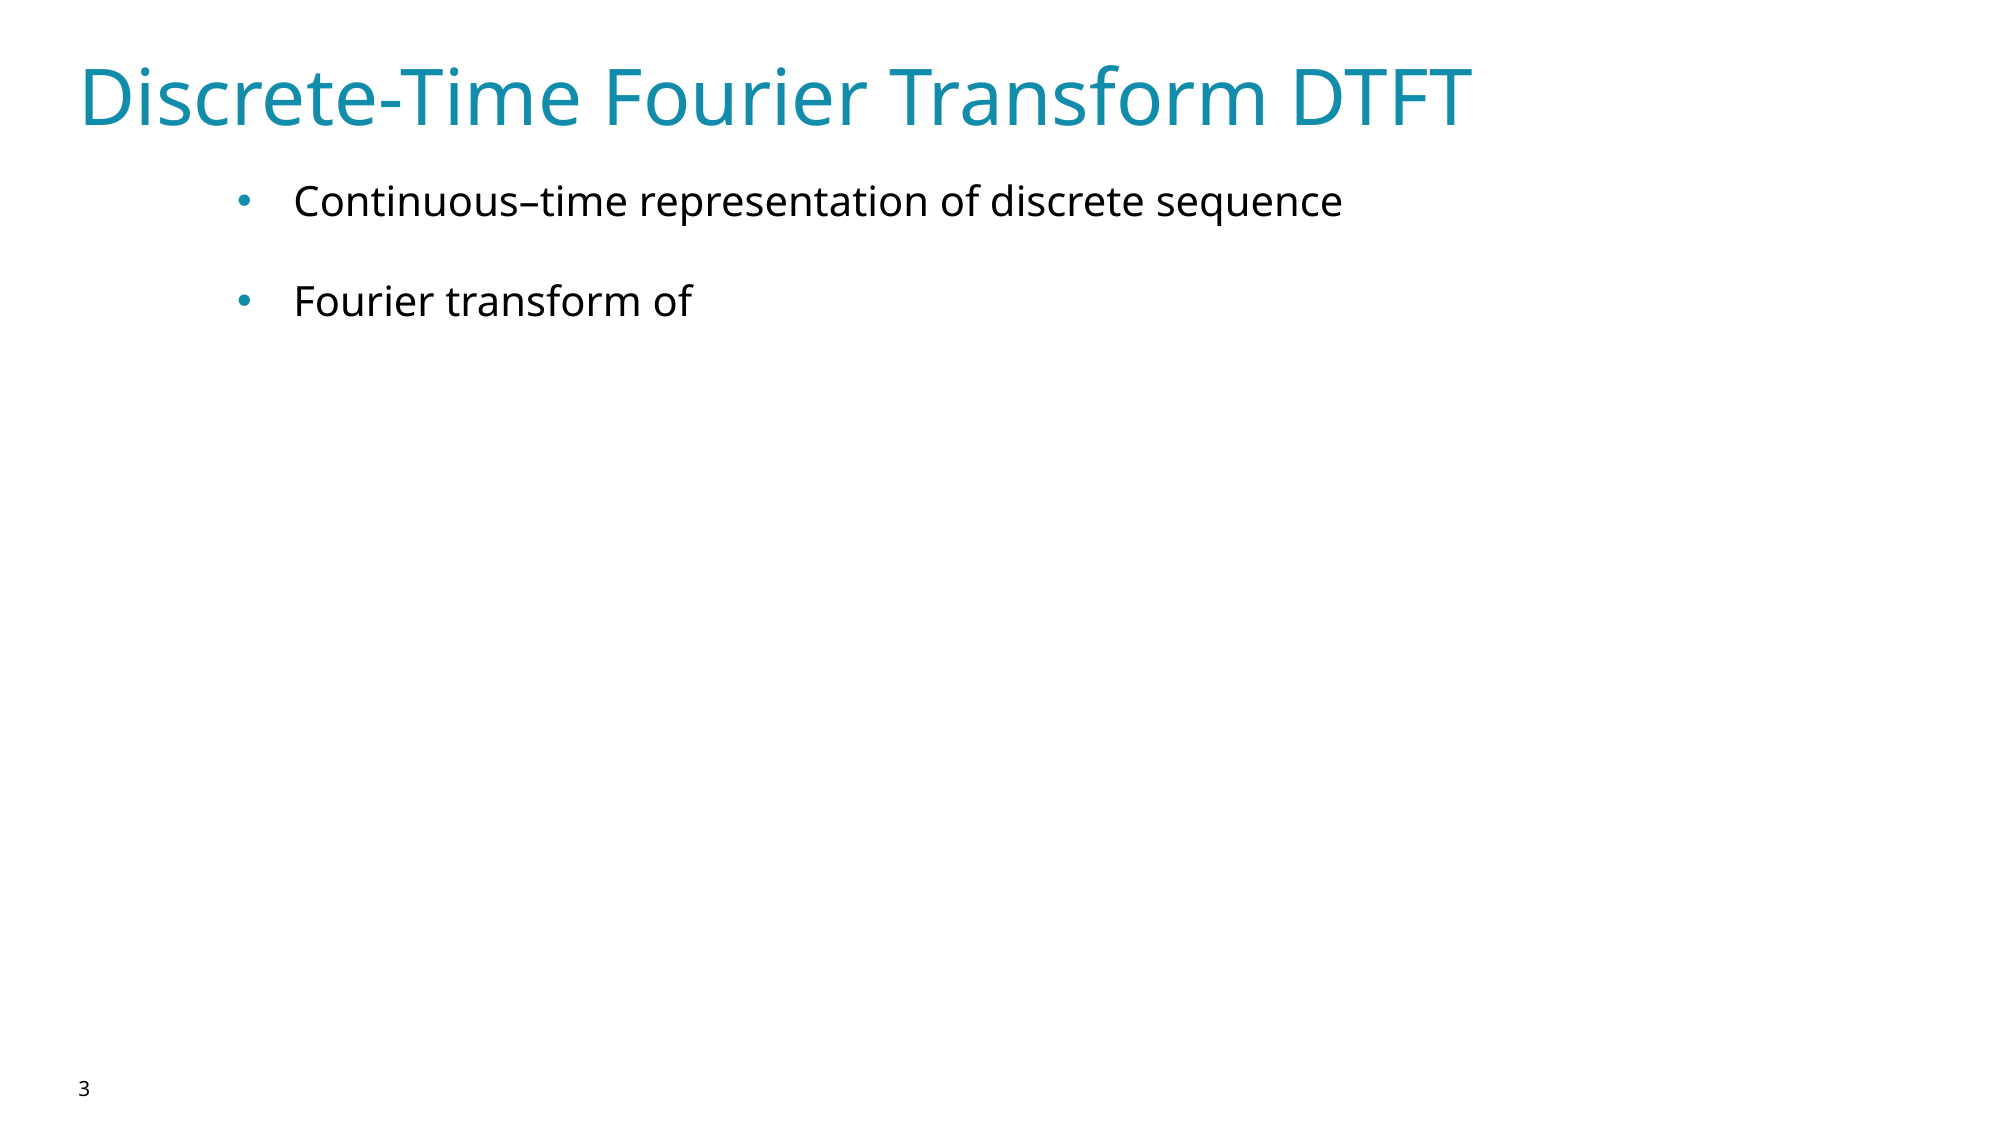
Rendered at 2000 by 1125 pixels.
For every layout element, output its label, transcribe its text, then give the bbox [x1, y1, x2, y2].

title Discrete-Time Fourier Transform DTFT [78, 47, 1910, 142]
